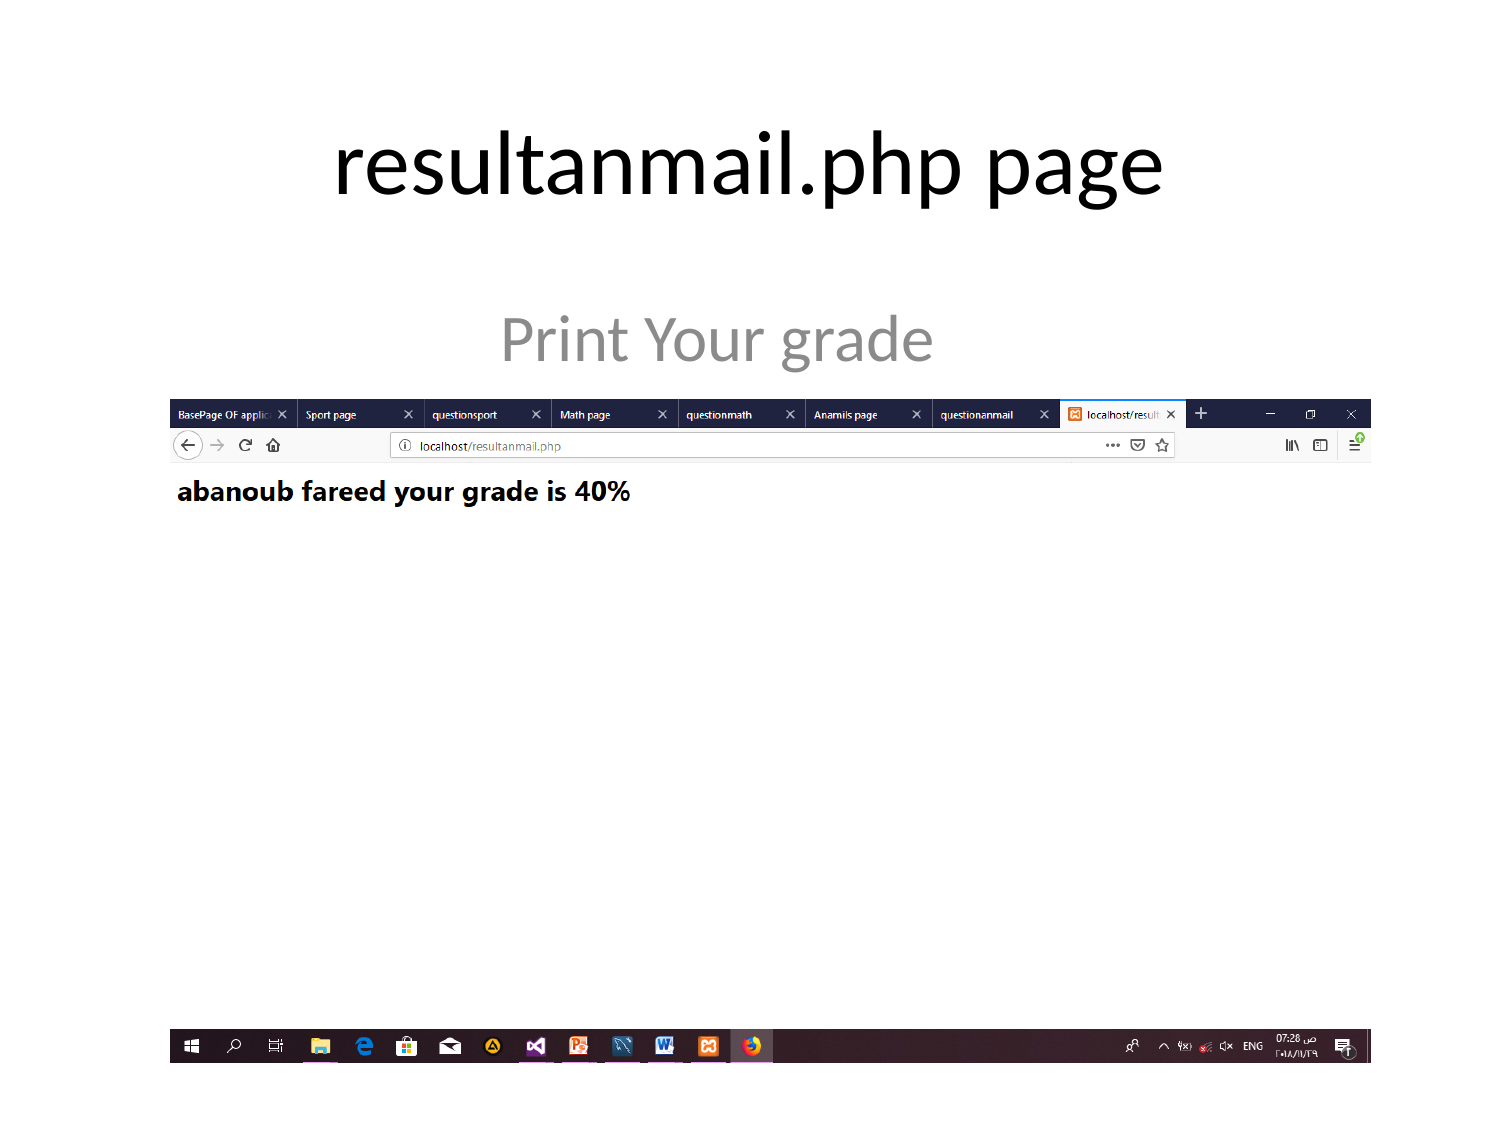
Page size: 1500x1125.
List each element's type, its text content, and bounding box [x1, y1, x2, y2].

picture [170, 399, 1371, 1063]
subtitle Print Your grade [200, 287, 1250, 398]
title resultanmail.php page [112, 37, 1388, 279]
